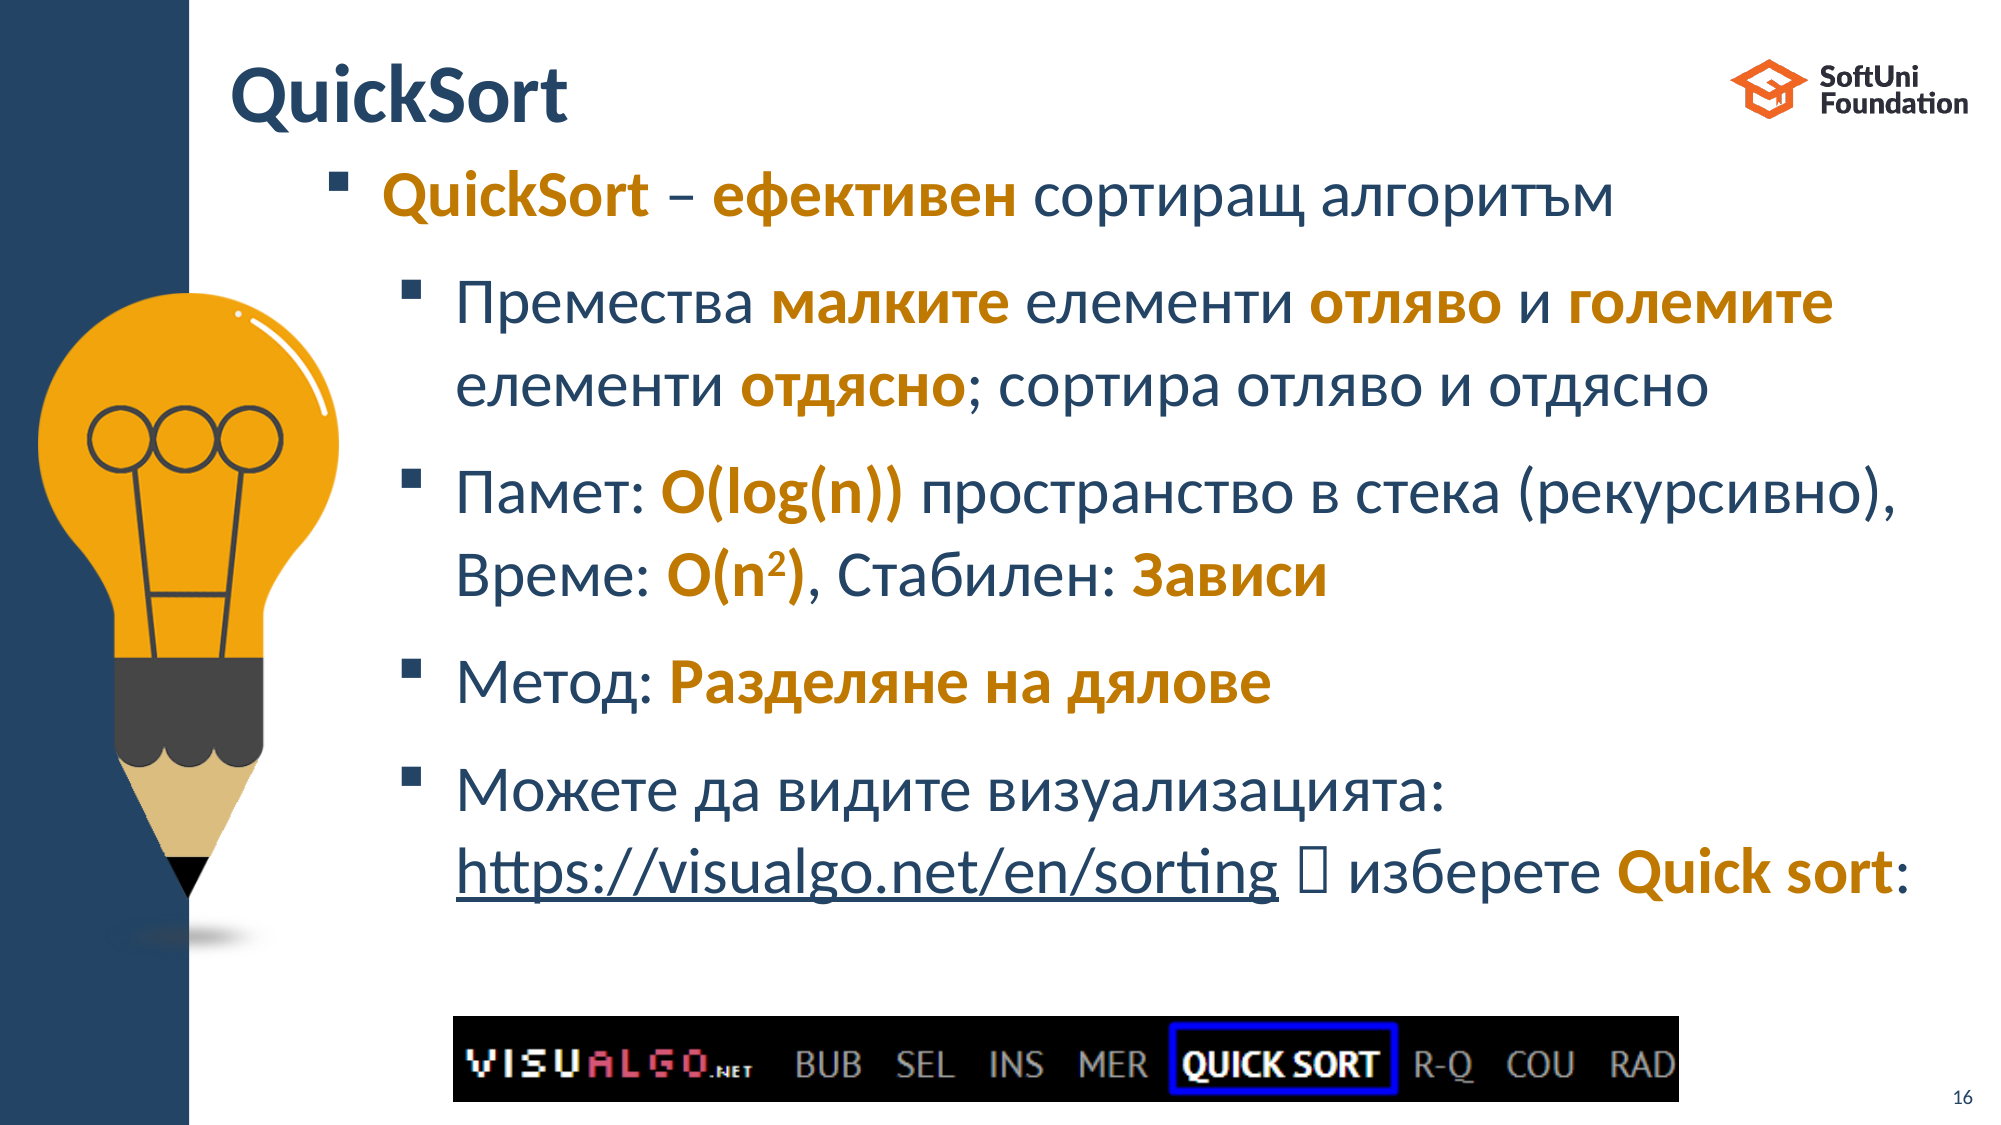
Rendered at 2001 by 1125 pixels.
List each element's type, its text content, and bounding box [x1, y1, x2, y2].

text_box 16 [1927, 1067, 1989, 1117]
picture [453, 1015, 1679, 1103]
picture [1730, 59, 1968, 119]
list QuickSort – ефективен сортиращ алгоритъм Премества малките елементи отляво и големите елементи отдясно; сортира отляво и отдясно Памет: O(log(n)) пространство в стека (рекурсивно), Време: O(n2), Стабилен: Зависи Метод: Разделяне на дялове Можете да видите визуализацията: https://visualgo.net/en/sorting  изберете Quick sort: [306, 140, 2000, 1051]
title QuickSort [212, 16, 1717, 162]
picture [38, 293, 306, 961]
